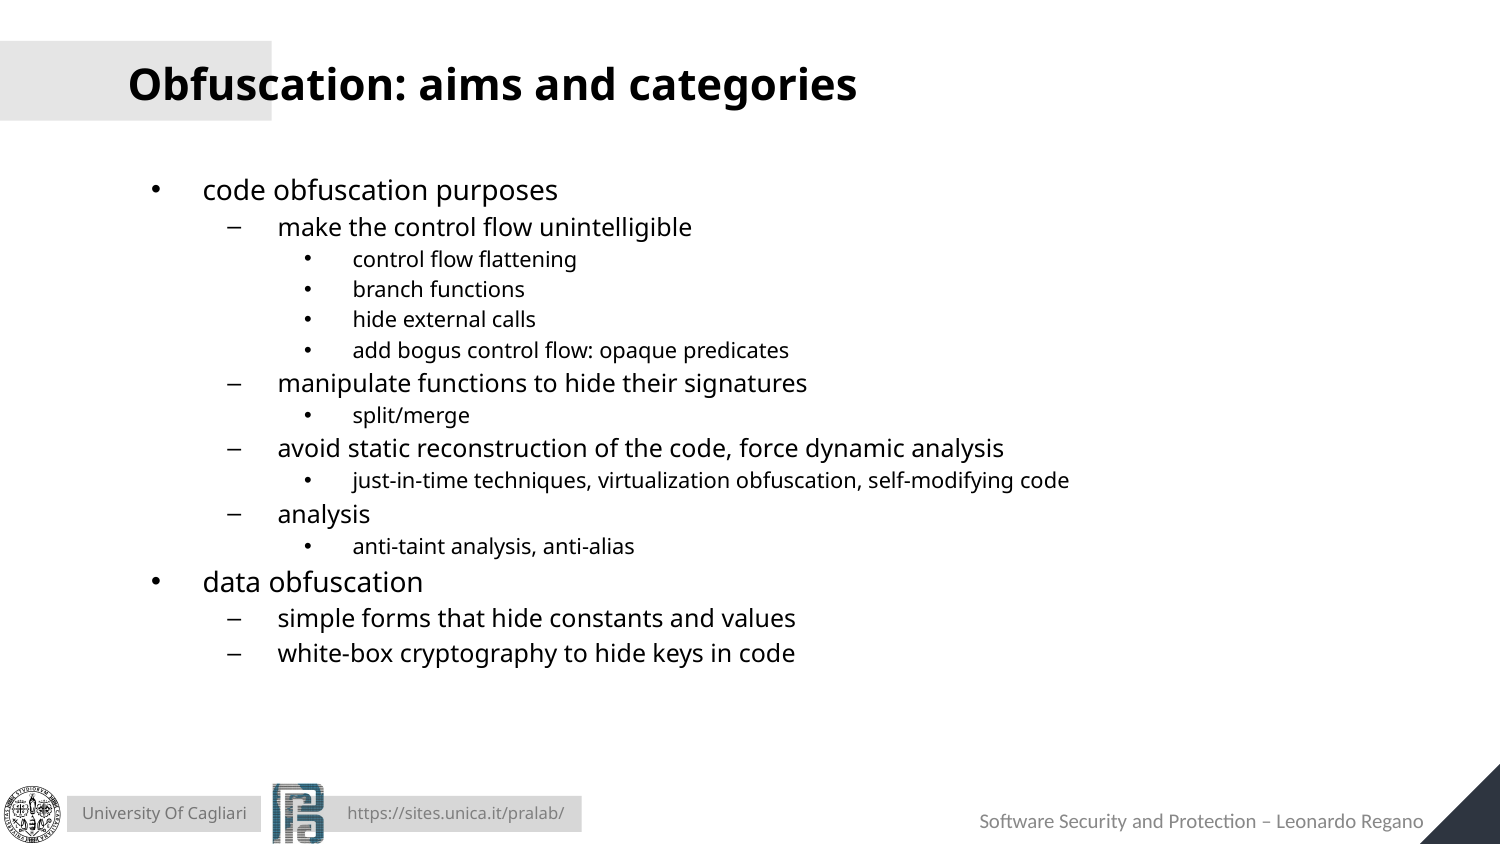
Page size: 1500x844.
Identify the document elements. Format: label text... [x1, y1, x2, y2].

title Obfuscation: aims and categories [112, 18, 1388, 148]
picture [0, 782, 65, 844]
list code obfuscation purposes make the control flow unintelligible control flow flattening branch functions hide external calls add bogus control flow: opaque predicates manipulate functions to hide their signatures split/merge avoid static reconstruction of the code, force dynamic analysis just-in-time techniques, virtualization obfuscation, self-modifying code analysis anti-taint analysis, anti-alias data obfuscation simple forms that hide constants and values white-box cryptography to hide keys in code [112, 164, 1388, 788]
